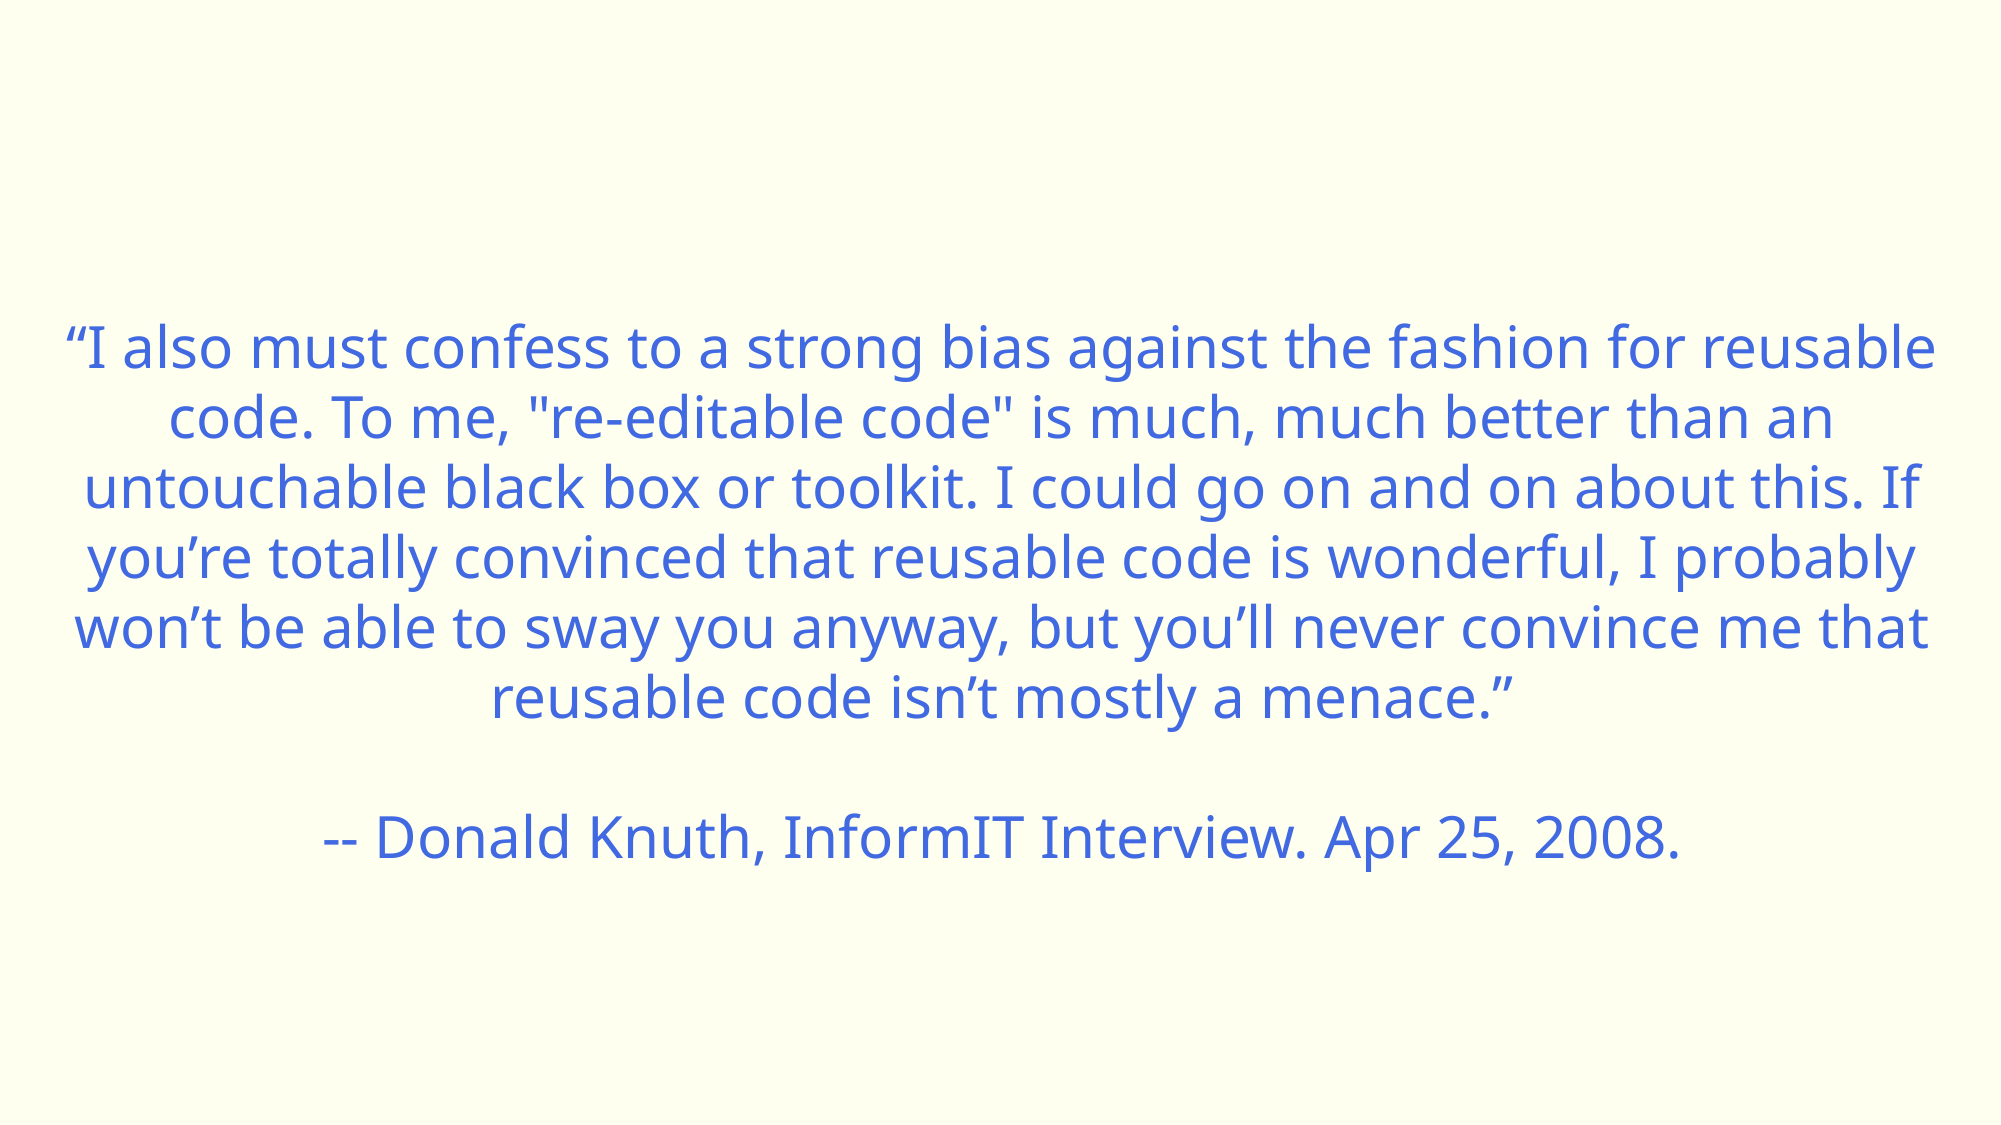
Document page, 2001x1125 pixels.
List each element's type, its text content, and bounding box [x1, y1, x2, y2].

list “I also must confess to a strong bias against the fashion for reusable code. To me, "re-editable code" is much, much better than an untouchable black box or toolkit. I could go on and on about this. If you’re totally convinced that reusable code is wonderful, I probably won’t be able to sway you anyway, but you’ll never convince me that reusable code isn’t mostly a menace.” -- Donald Knuth, InformIT Interview. Apr 25, 2008. [31, 29, 1974, 1020]
